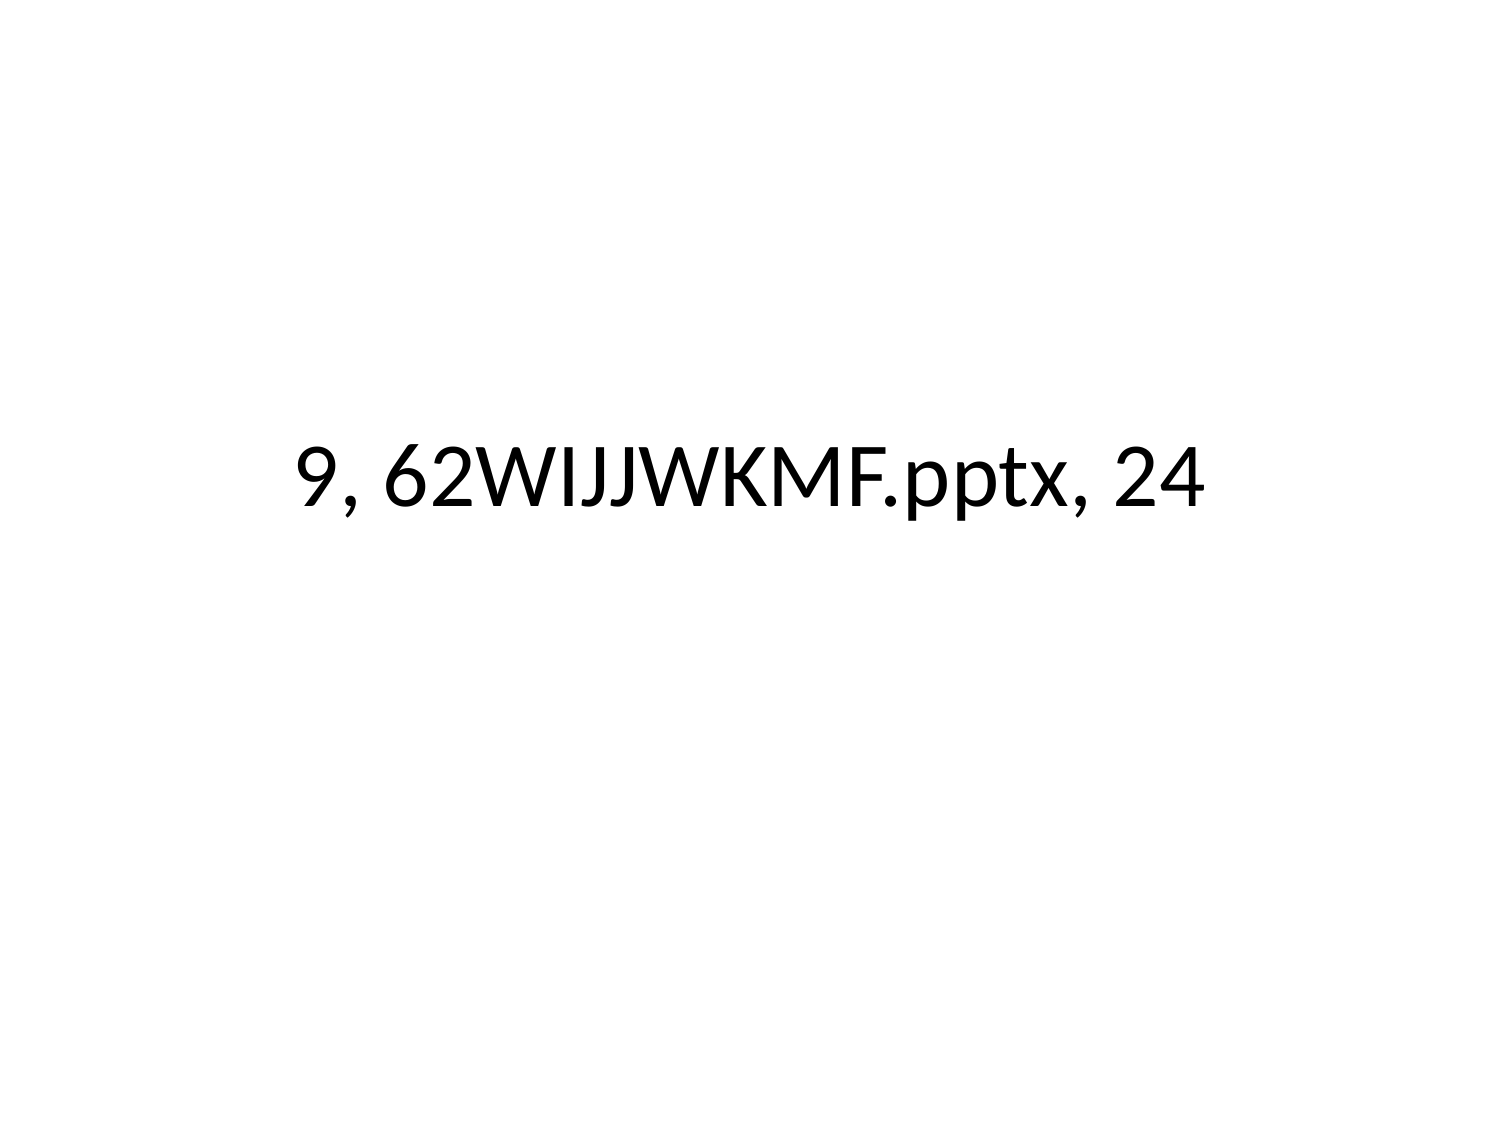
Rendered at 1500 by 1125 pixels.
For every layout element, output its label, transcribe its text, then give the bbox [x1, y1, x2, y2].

title 9, 62WIJJWKMF.pptx, 24 [112, 349, 1388, 591]
